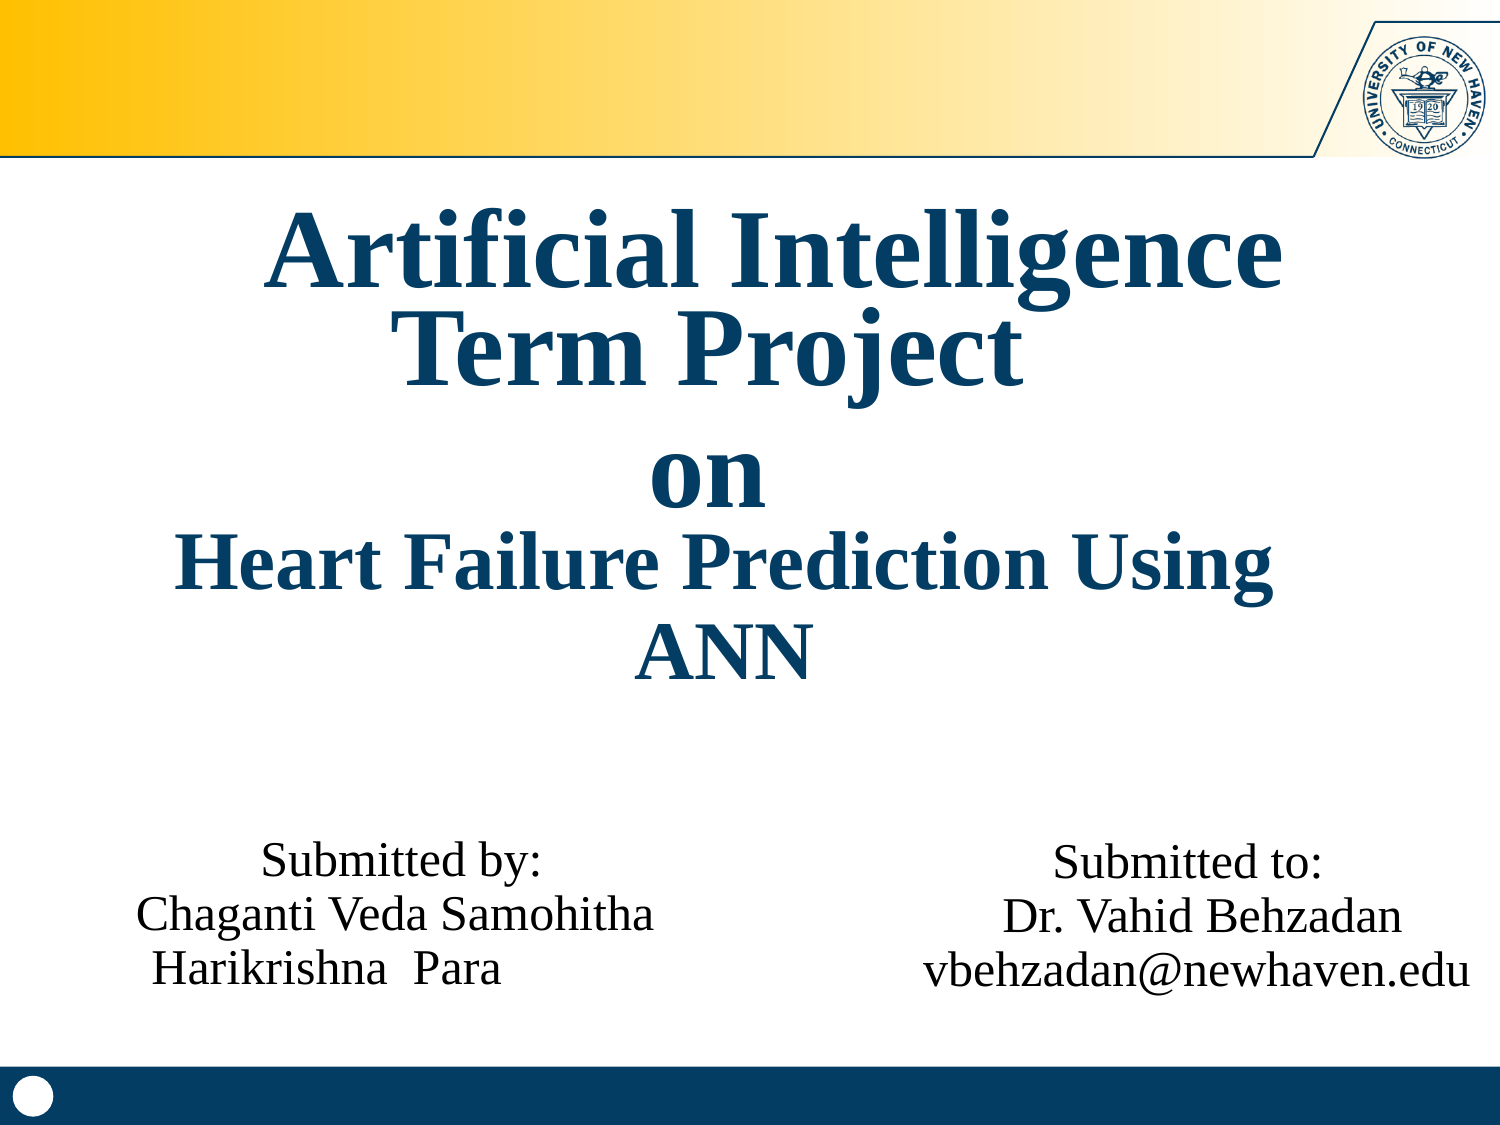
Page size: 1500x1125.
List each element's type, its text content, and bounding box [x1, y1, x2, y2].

text_box Submitted to: Dr. Vahid Behzadan vbehzadan@newhaven.edu [824, 827, 1500, 988]
subtitle Submitted by: Chaganti Veda Samohitha Harikrishna Para [111, 825, 692, 985]
picture [1362, 35, 1486, 159]
title Term Project on [70, 348, 1346, 539]
text_box Artificial Intelligence [137, 170, 1413, 320]
text_box Heart Failure Prediction Using ANN [82, 531, 1368, 705]
